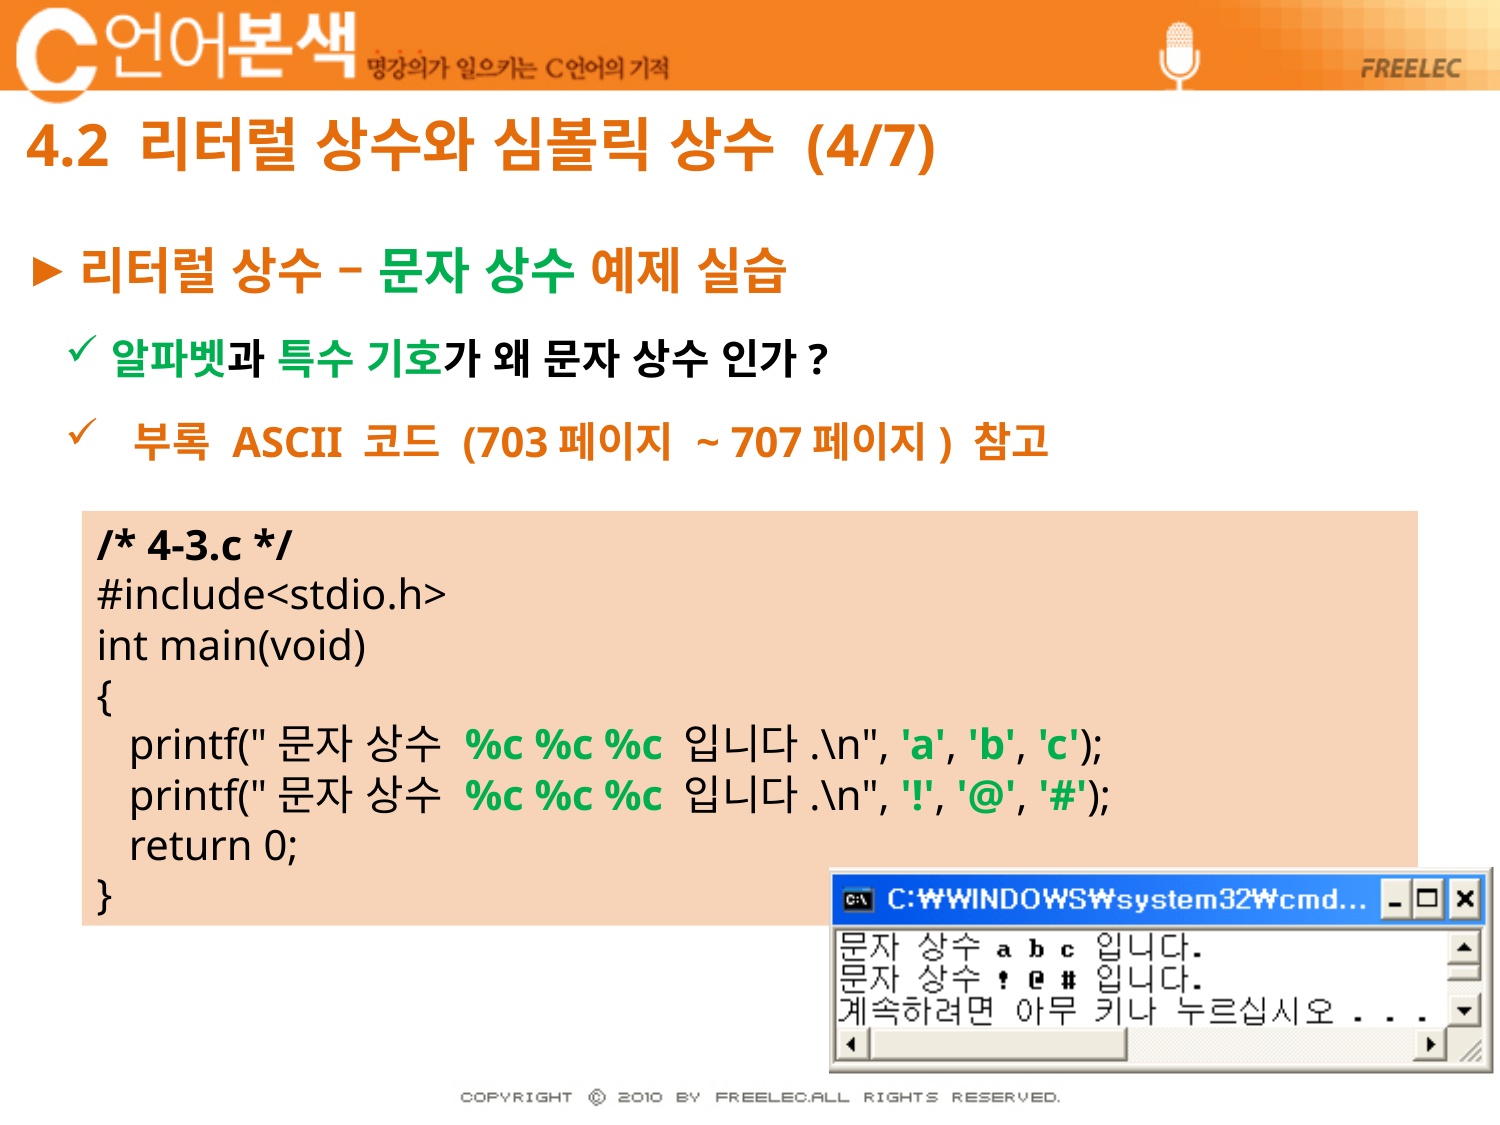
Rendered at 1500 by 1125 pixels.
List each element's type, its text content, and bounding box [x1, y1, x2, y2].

text_box /* 4-3.c */ #include<stdio.h> int main(void) { printf("문자 상수 %c %c %c 입니다.\n", 'a', 'b', 'c'); printf("문자 상수 %c %c %c 입니다.\n", '!', '@', '#'); return 0; } [81, 510, 1418, 926]
list 리터럴 상수 – 문자 상수 예제 실습 알파벳과 특수 기호가 왜 문자 상수 인가? 부록 ASCII 코드 (703페이지 ~ 707페이지) 참고 [8, 201, 1500, 1079]
title 4.2 리터럴 상수와 심볼릭 상수 (4/7) [11, 107, 1500, 178]
picture [0, 0, 1500, 1125]
